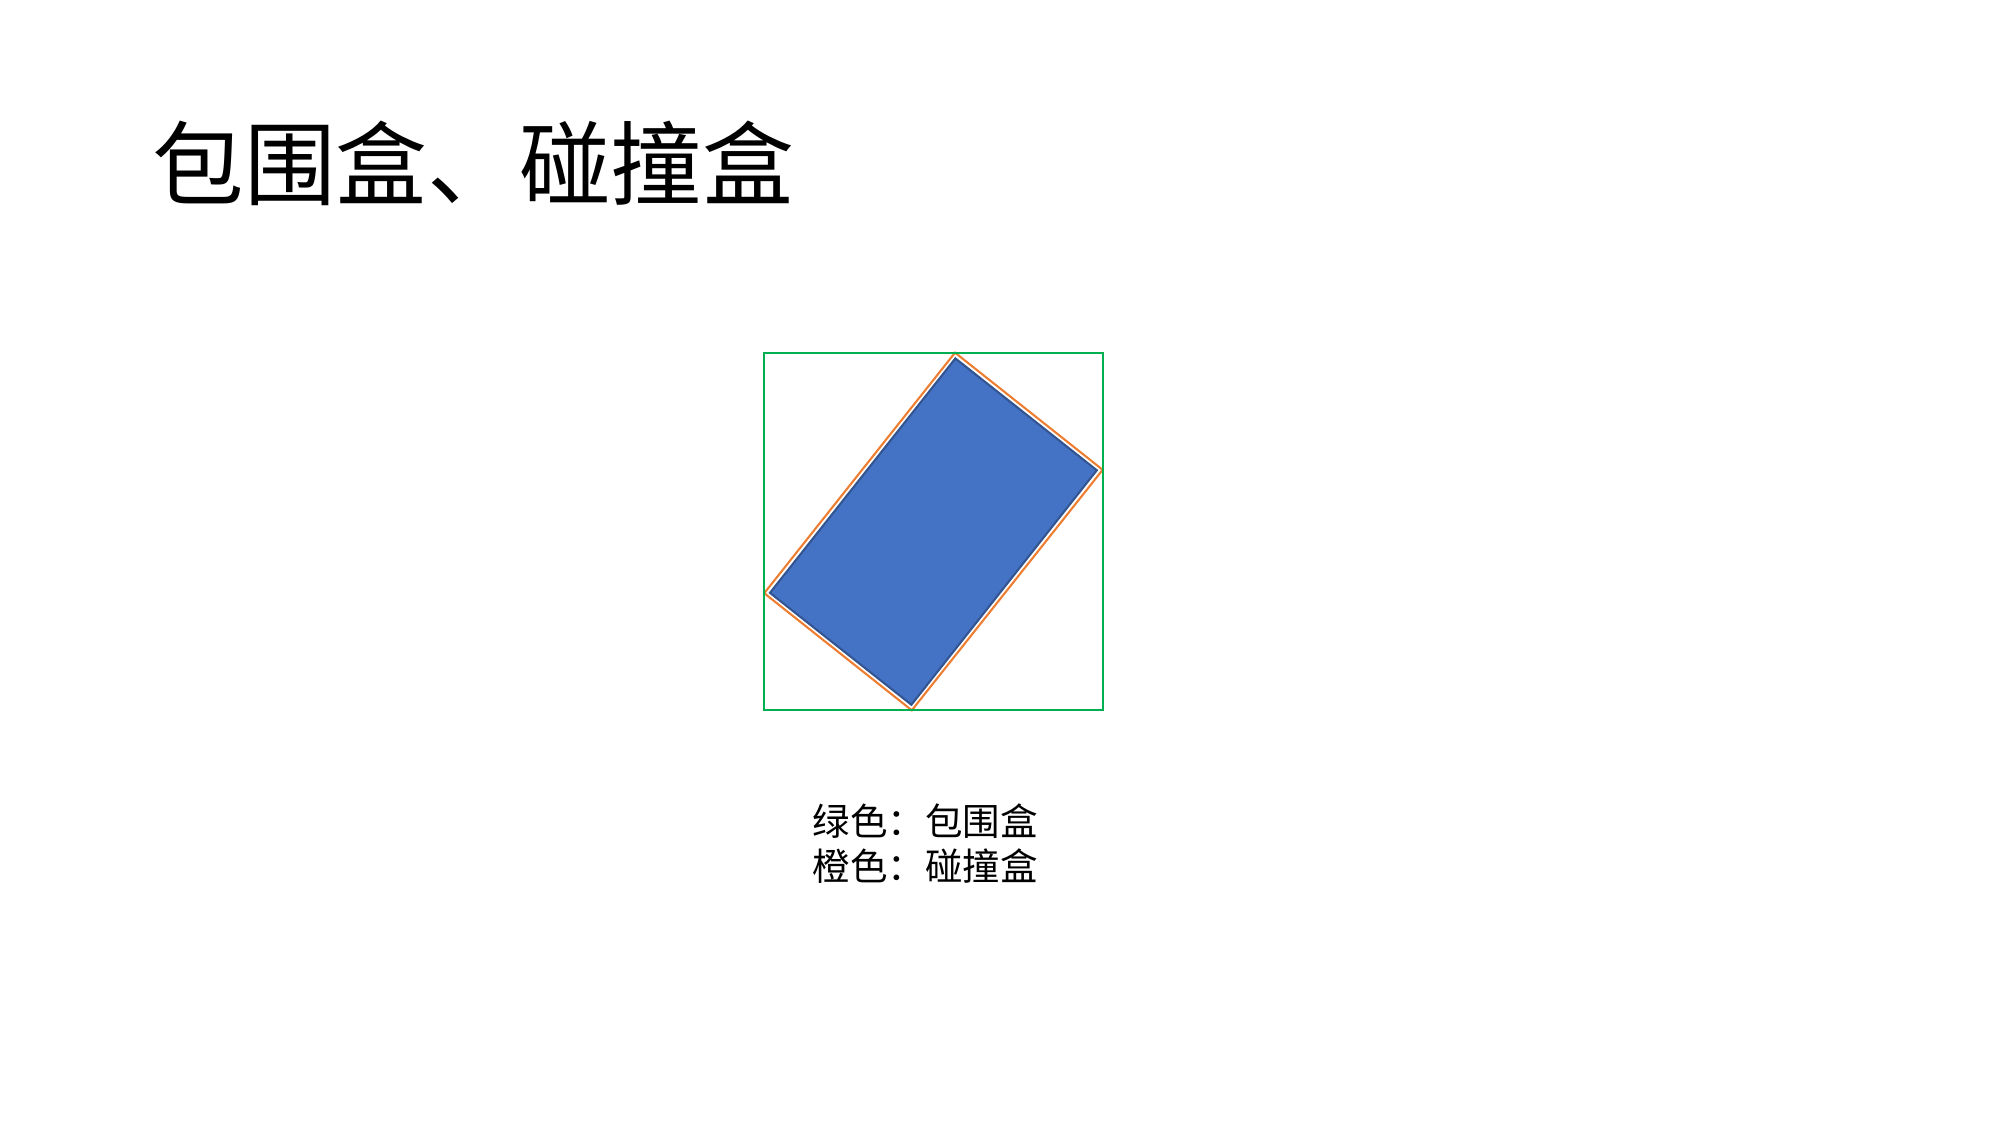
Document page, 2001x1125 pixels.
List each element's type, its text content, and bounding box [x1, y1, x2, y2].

text_box [763, 352, 1104, 711]
title 包围盒、碰撞盒 [137, 59, 1863, 278]
text_box 绿色：包围盒 橙色：碰撞盒 [797, 790, 1053, 896]
